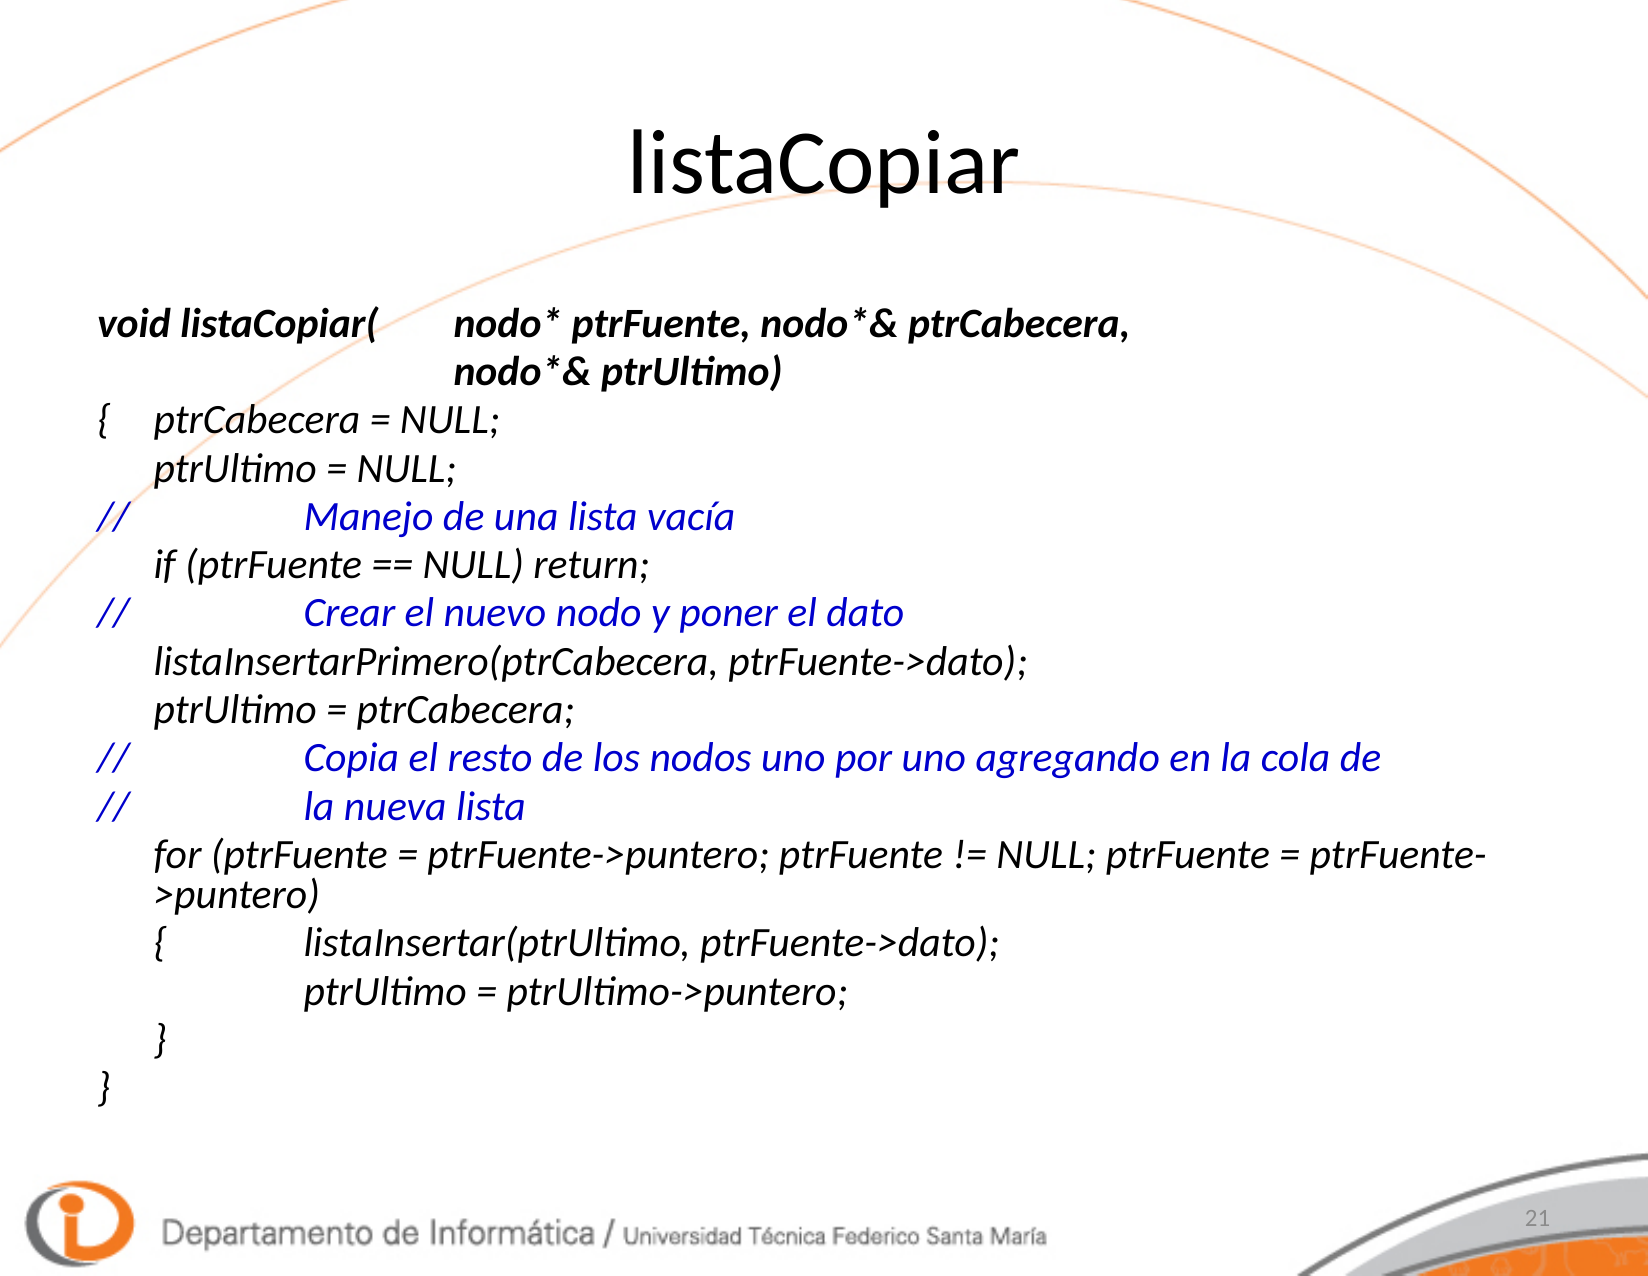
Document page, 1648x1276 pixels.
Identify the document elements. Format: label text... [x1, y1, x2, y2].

list void listaCopiar( nodo* ptrFuente, nodo*& ptrCabecera, nodo*& ptrUltimo) { ptrCabecera = NULL; ptrUltimo = NULL; // Manejo de una lista vacía if (ptrFuente == NULL) return; // Crear el nuevo nodo y poner el dato listaInsertarPrimero(ptrCabecera, ptrFuente->dato); ptrUltimo = ptrCabecera; // Copia el resto de los nodos uno por uno agregando en la cola de // la nueva lista for (ptrFuente = ptrFuente->puntero; ptrFuente != NULL; ptrFuente = ptrFuente->puntero) { listaInsertar(ptrUltimo, ptrFuente->dato); ptrUltimo = ptrUltimo->puntero; } } [82, 297, 1566, 1140]
title listaCopiar [82, 51, 1566, 264]
picture [0, 0, 1648, 1276]
slide_number 21 [1180, 1182, 1566, 1251]
